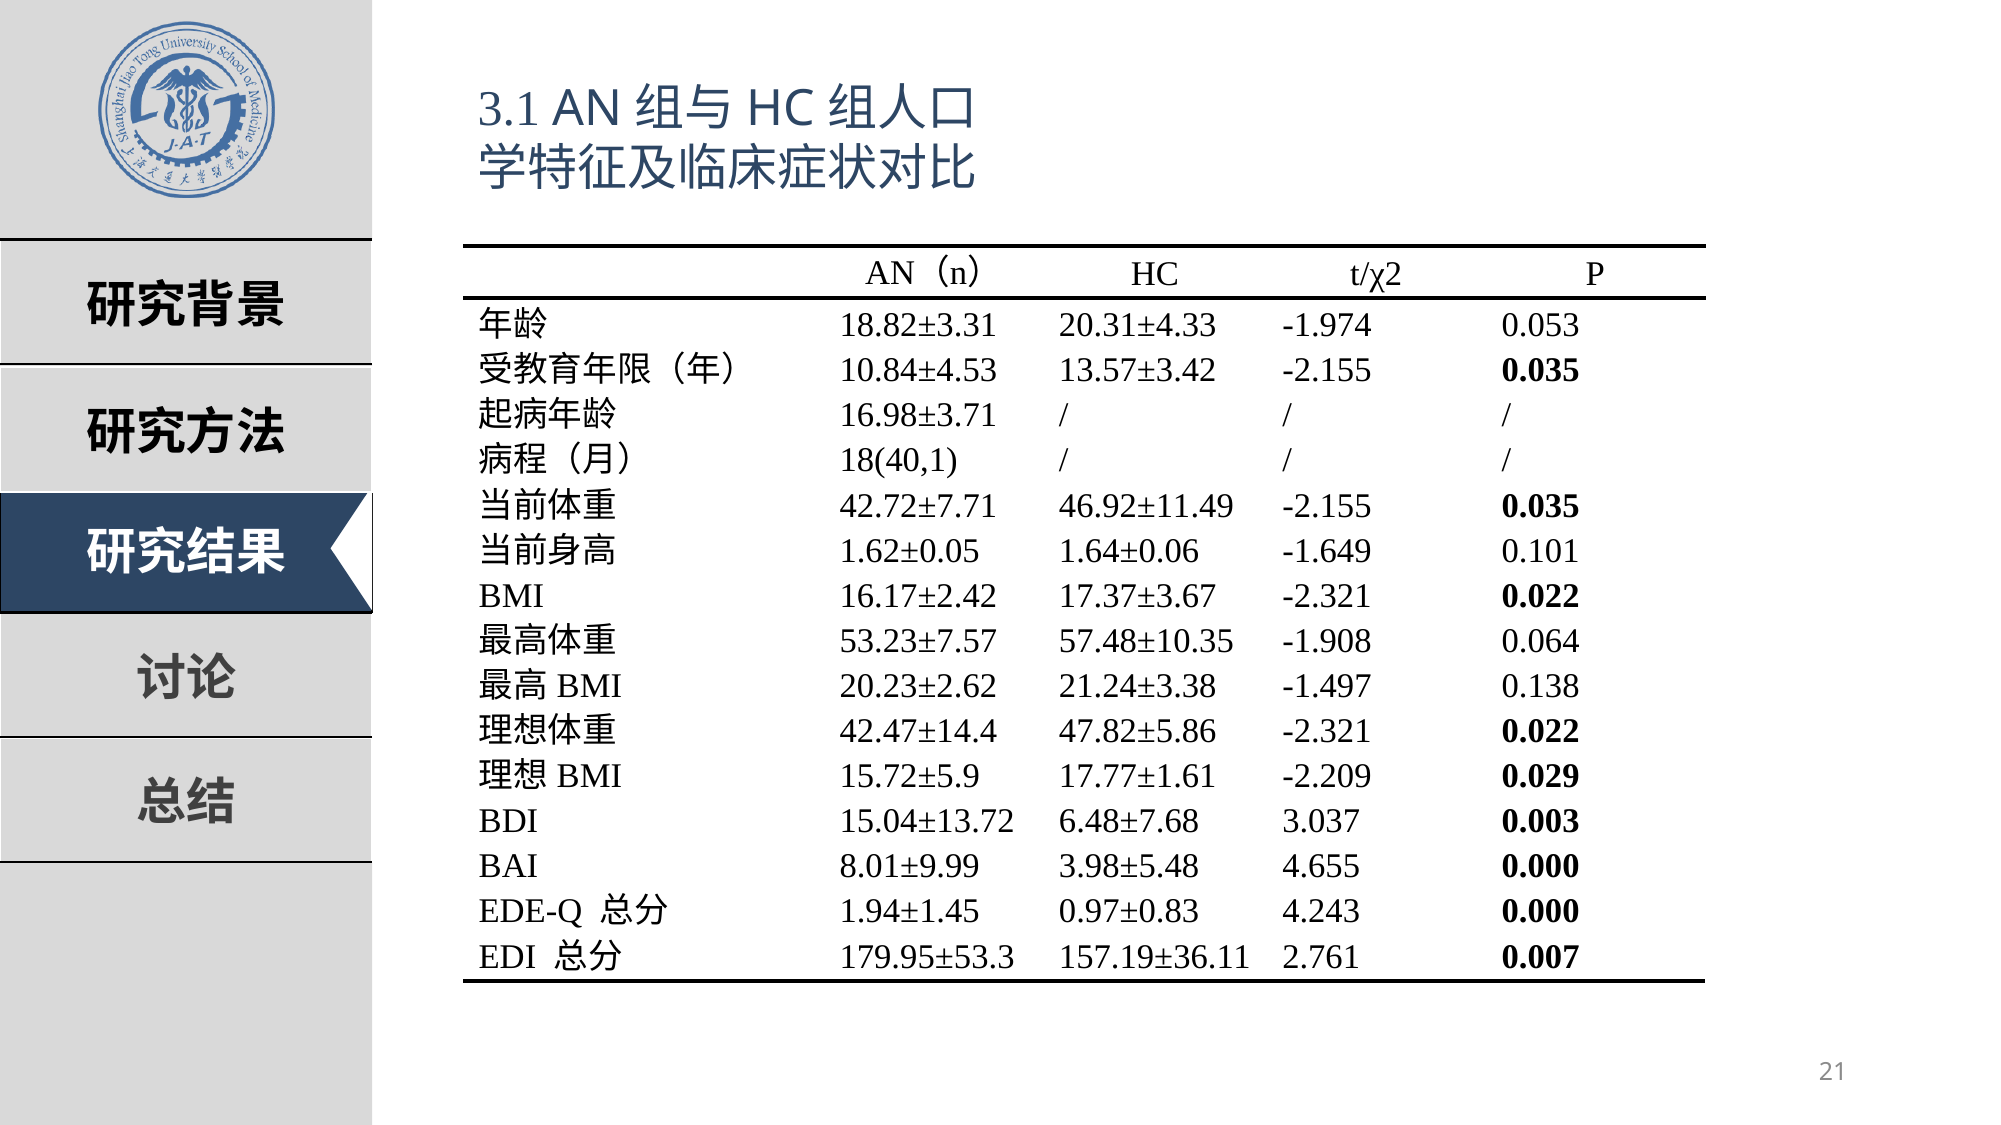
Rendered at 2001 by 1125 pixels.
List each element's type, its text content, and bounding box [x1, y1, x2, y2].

slide_number 21 [1412, 1042, 1863, 1103]
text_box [0, 0, 373, 1125]
picture [463, 244, 1773, 1029]
text_box 3.1 AN组与HC组人口学特征及临床症状对比 [462, 68, 1000, 204]
picture [86, 13, 286, 205]
